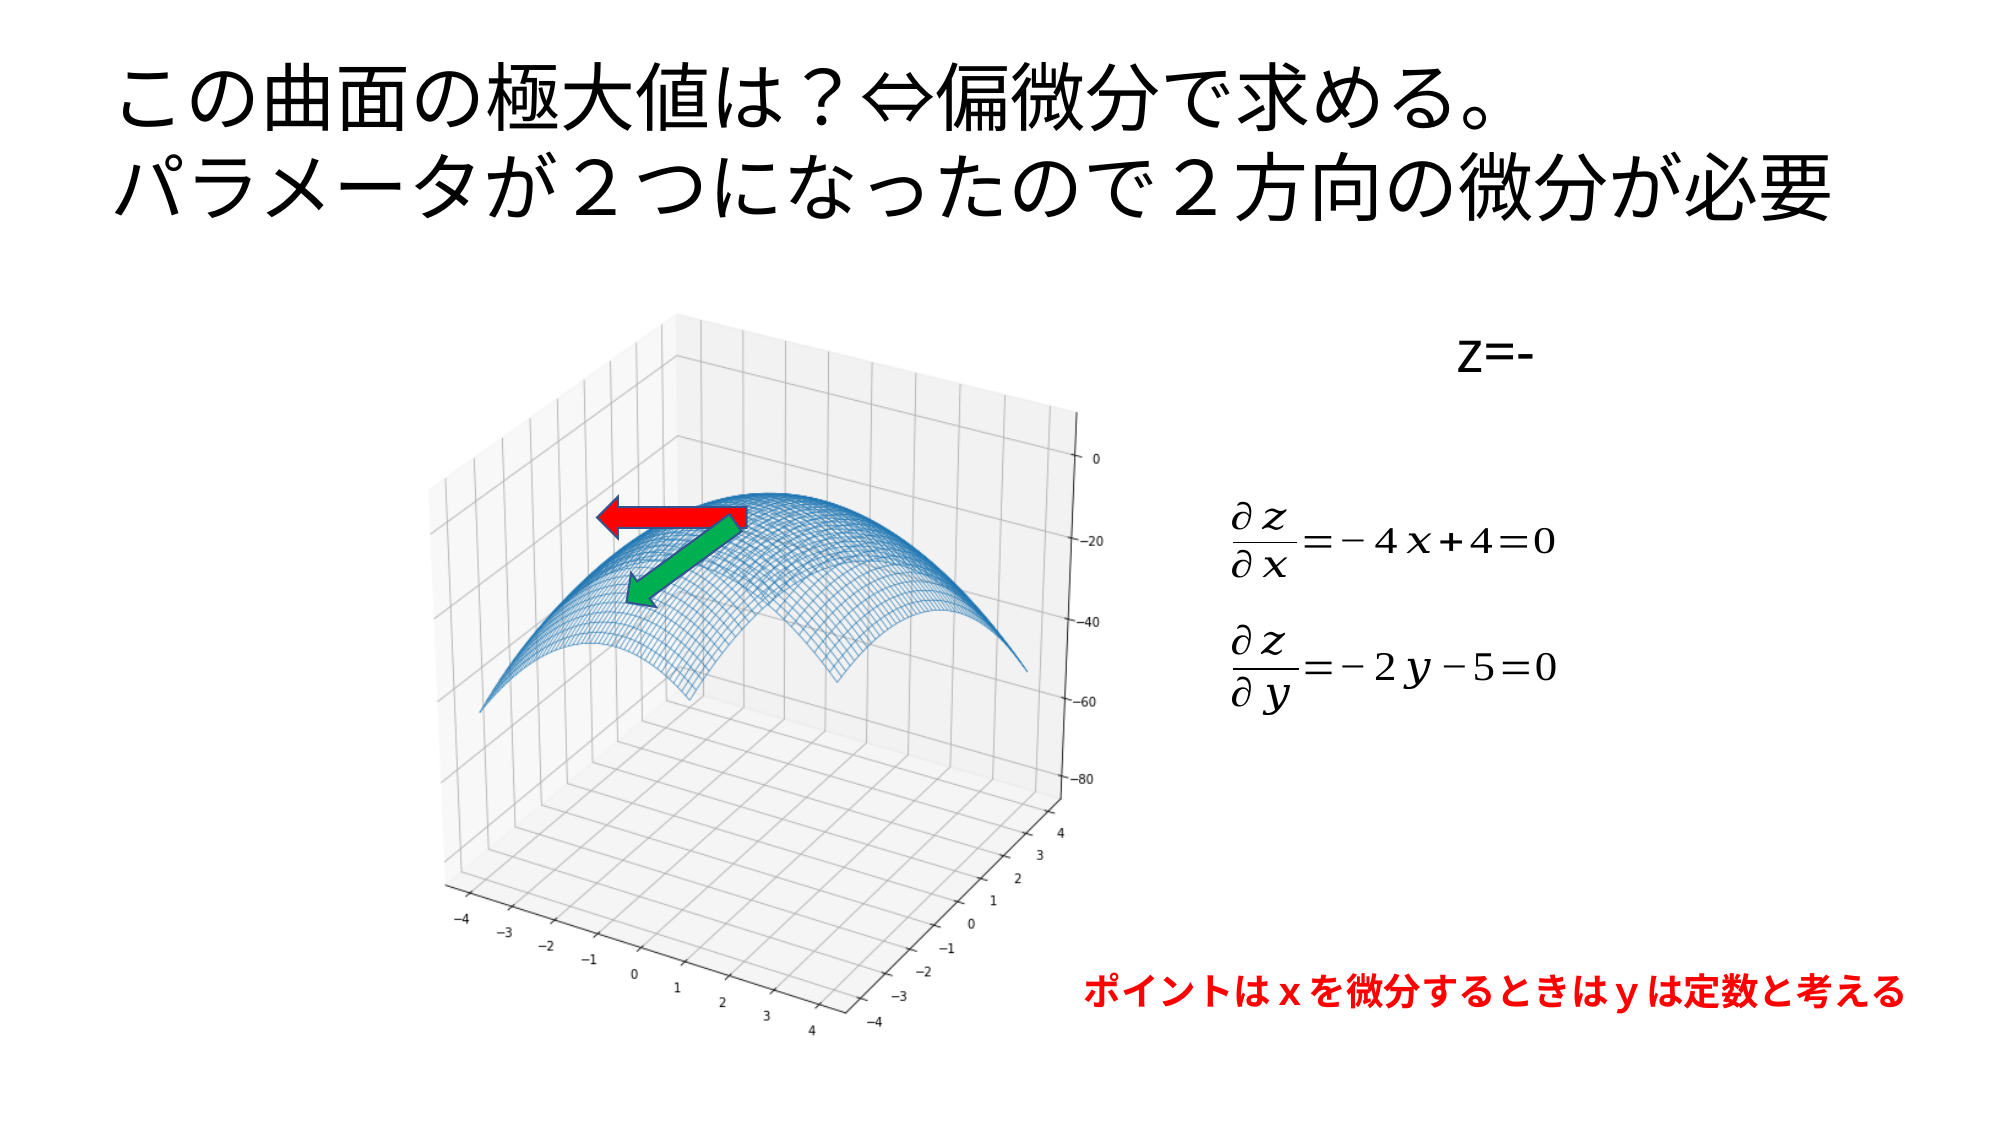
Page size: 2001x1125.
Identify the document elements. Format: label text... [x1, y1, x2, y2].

text_box この曲面の極大値は？⇔偏微分で求める。 パラメータが２つになったので２方向の微分が必要 [95, 43, 1849, 238]
picture [328, 254, 1165, 1071]
text_box ポイントはｘを微分するときはｙは定数と考える [1165, 960, 1923, 1021]
